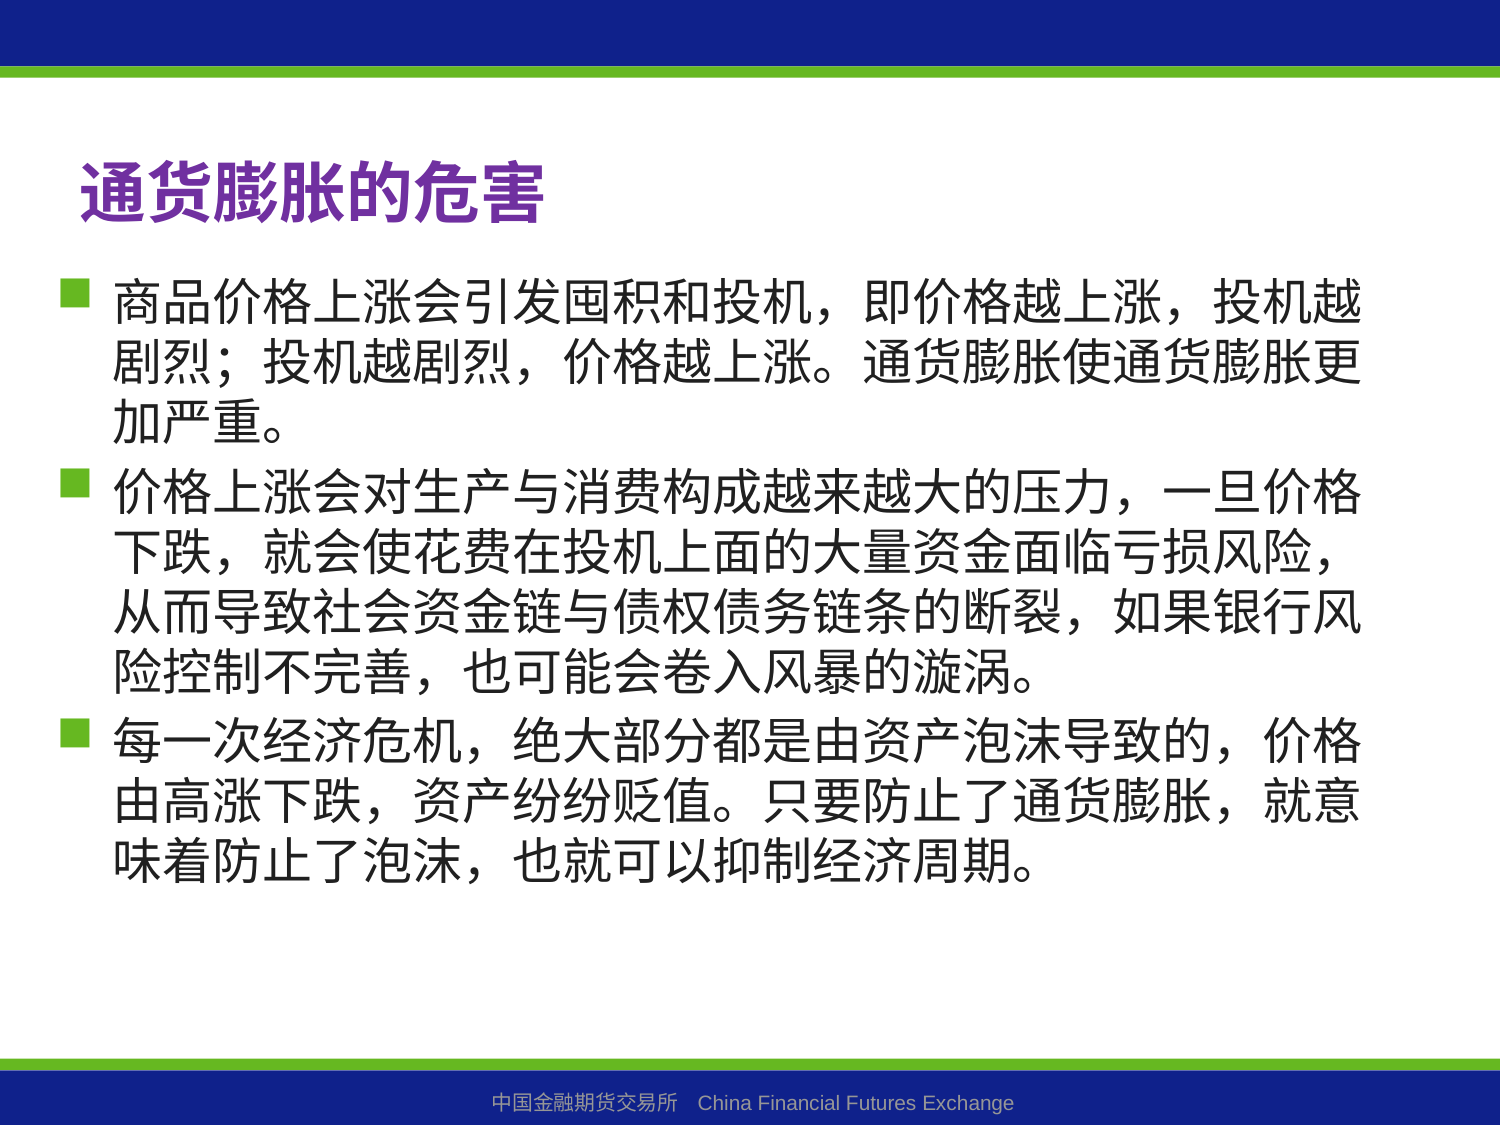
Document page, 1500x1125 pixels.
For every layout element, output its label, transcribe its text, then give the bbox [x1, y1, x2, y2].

list 商品价格上涨会引发囤积和投机，即价格越上涨，投机越剧烈；投机越剧烈，价格越上涨。通货膨胀使通货膨胀更加严重。 价格上涨会对生产与消费构成越来越大的压力，一旦价格下跌，就会使花费在投机上面的大量资金面临亏损风险，从而导致社会资金链与债权债务链条的断裂，如果银行风险控制不完善，也可能会卷入风暴的漩涡。 每一次经济危机，绝大部分都是由资产泡沫导致的，价格由高涨下跌，资产纷纷贬值。只要防止了通货膨胀，就意味着防止了泡沫，也就可以抑制经济周期。 [41, 262, 1426, 1006]
title 通货膨胀的危害 [64, 136, 1105, 244]
